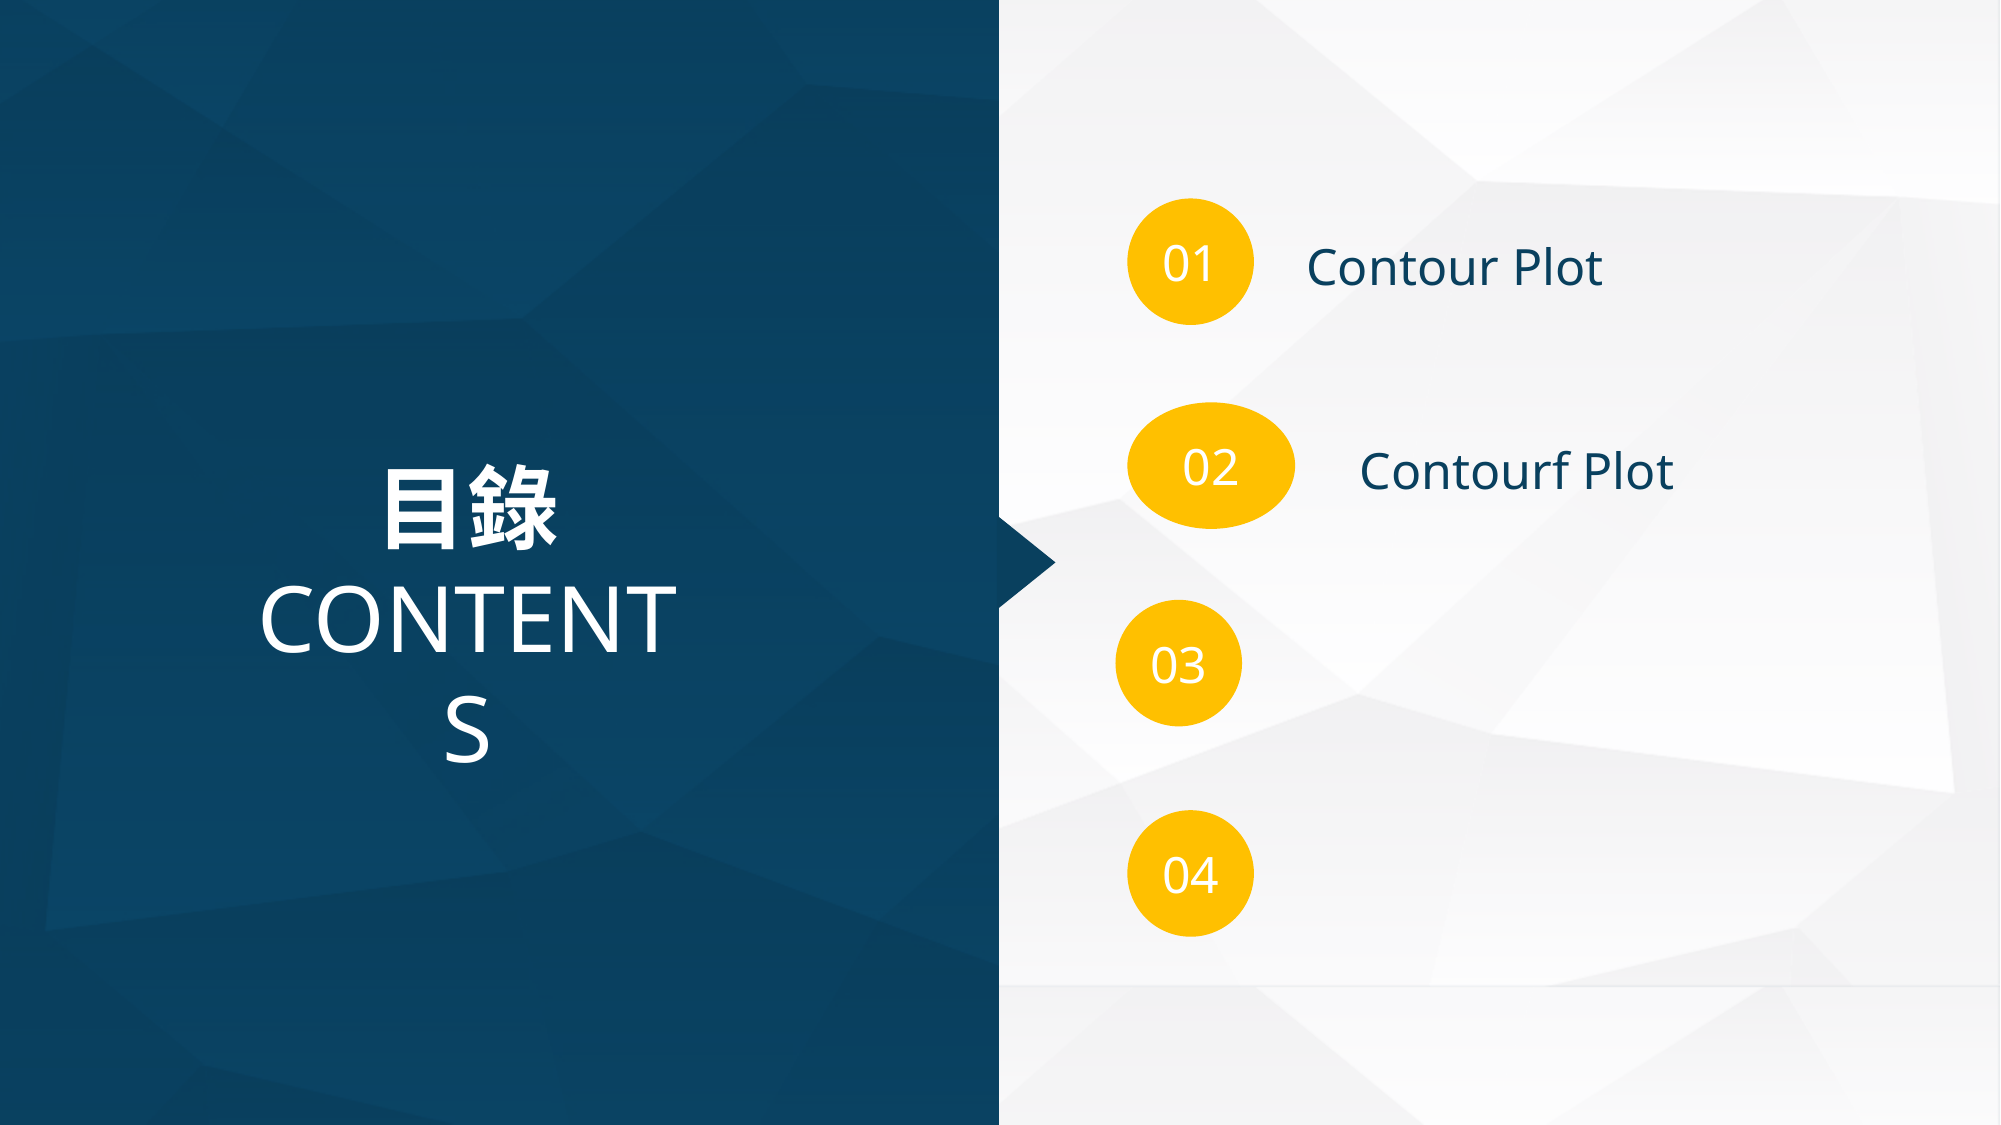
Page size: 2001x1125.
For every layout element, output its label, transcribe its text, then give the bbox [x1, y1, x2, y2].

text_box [1127, 402, 1777, 569]
text_box [996, 515, 1056, 610]
picture [0, 0, 2000, 1125]
text_box 目錄 CONTENTS [223, 443, 712, 789]
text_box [1127, 198, 1738, 326]
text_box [1115, 599, 1914, 727]
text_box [1127, 809, 1609, 937]
